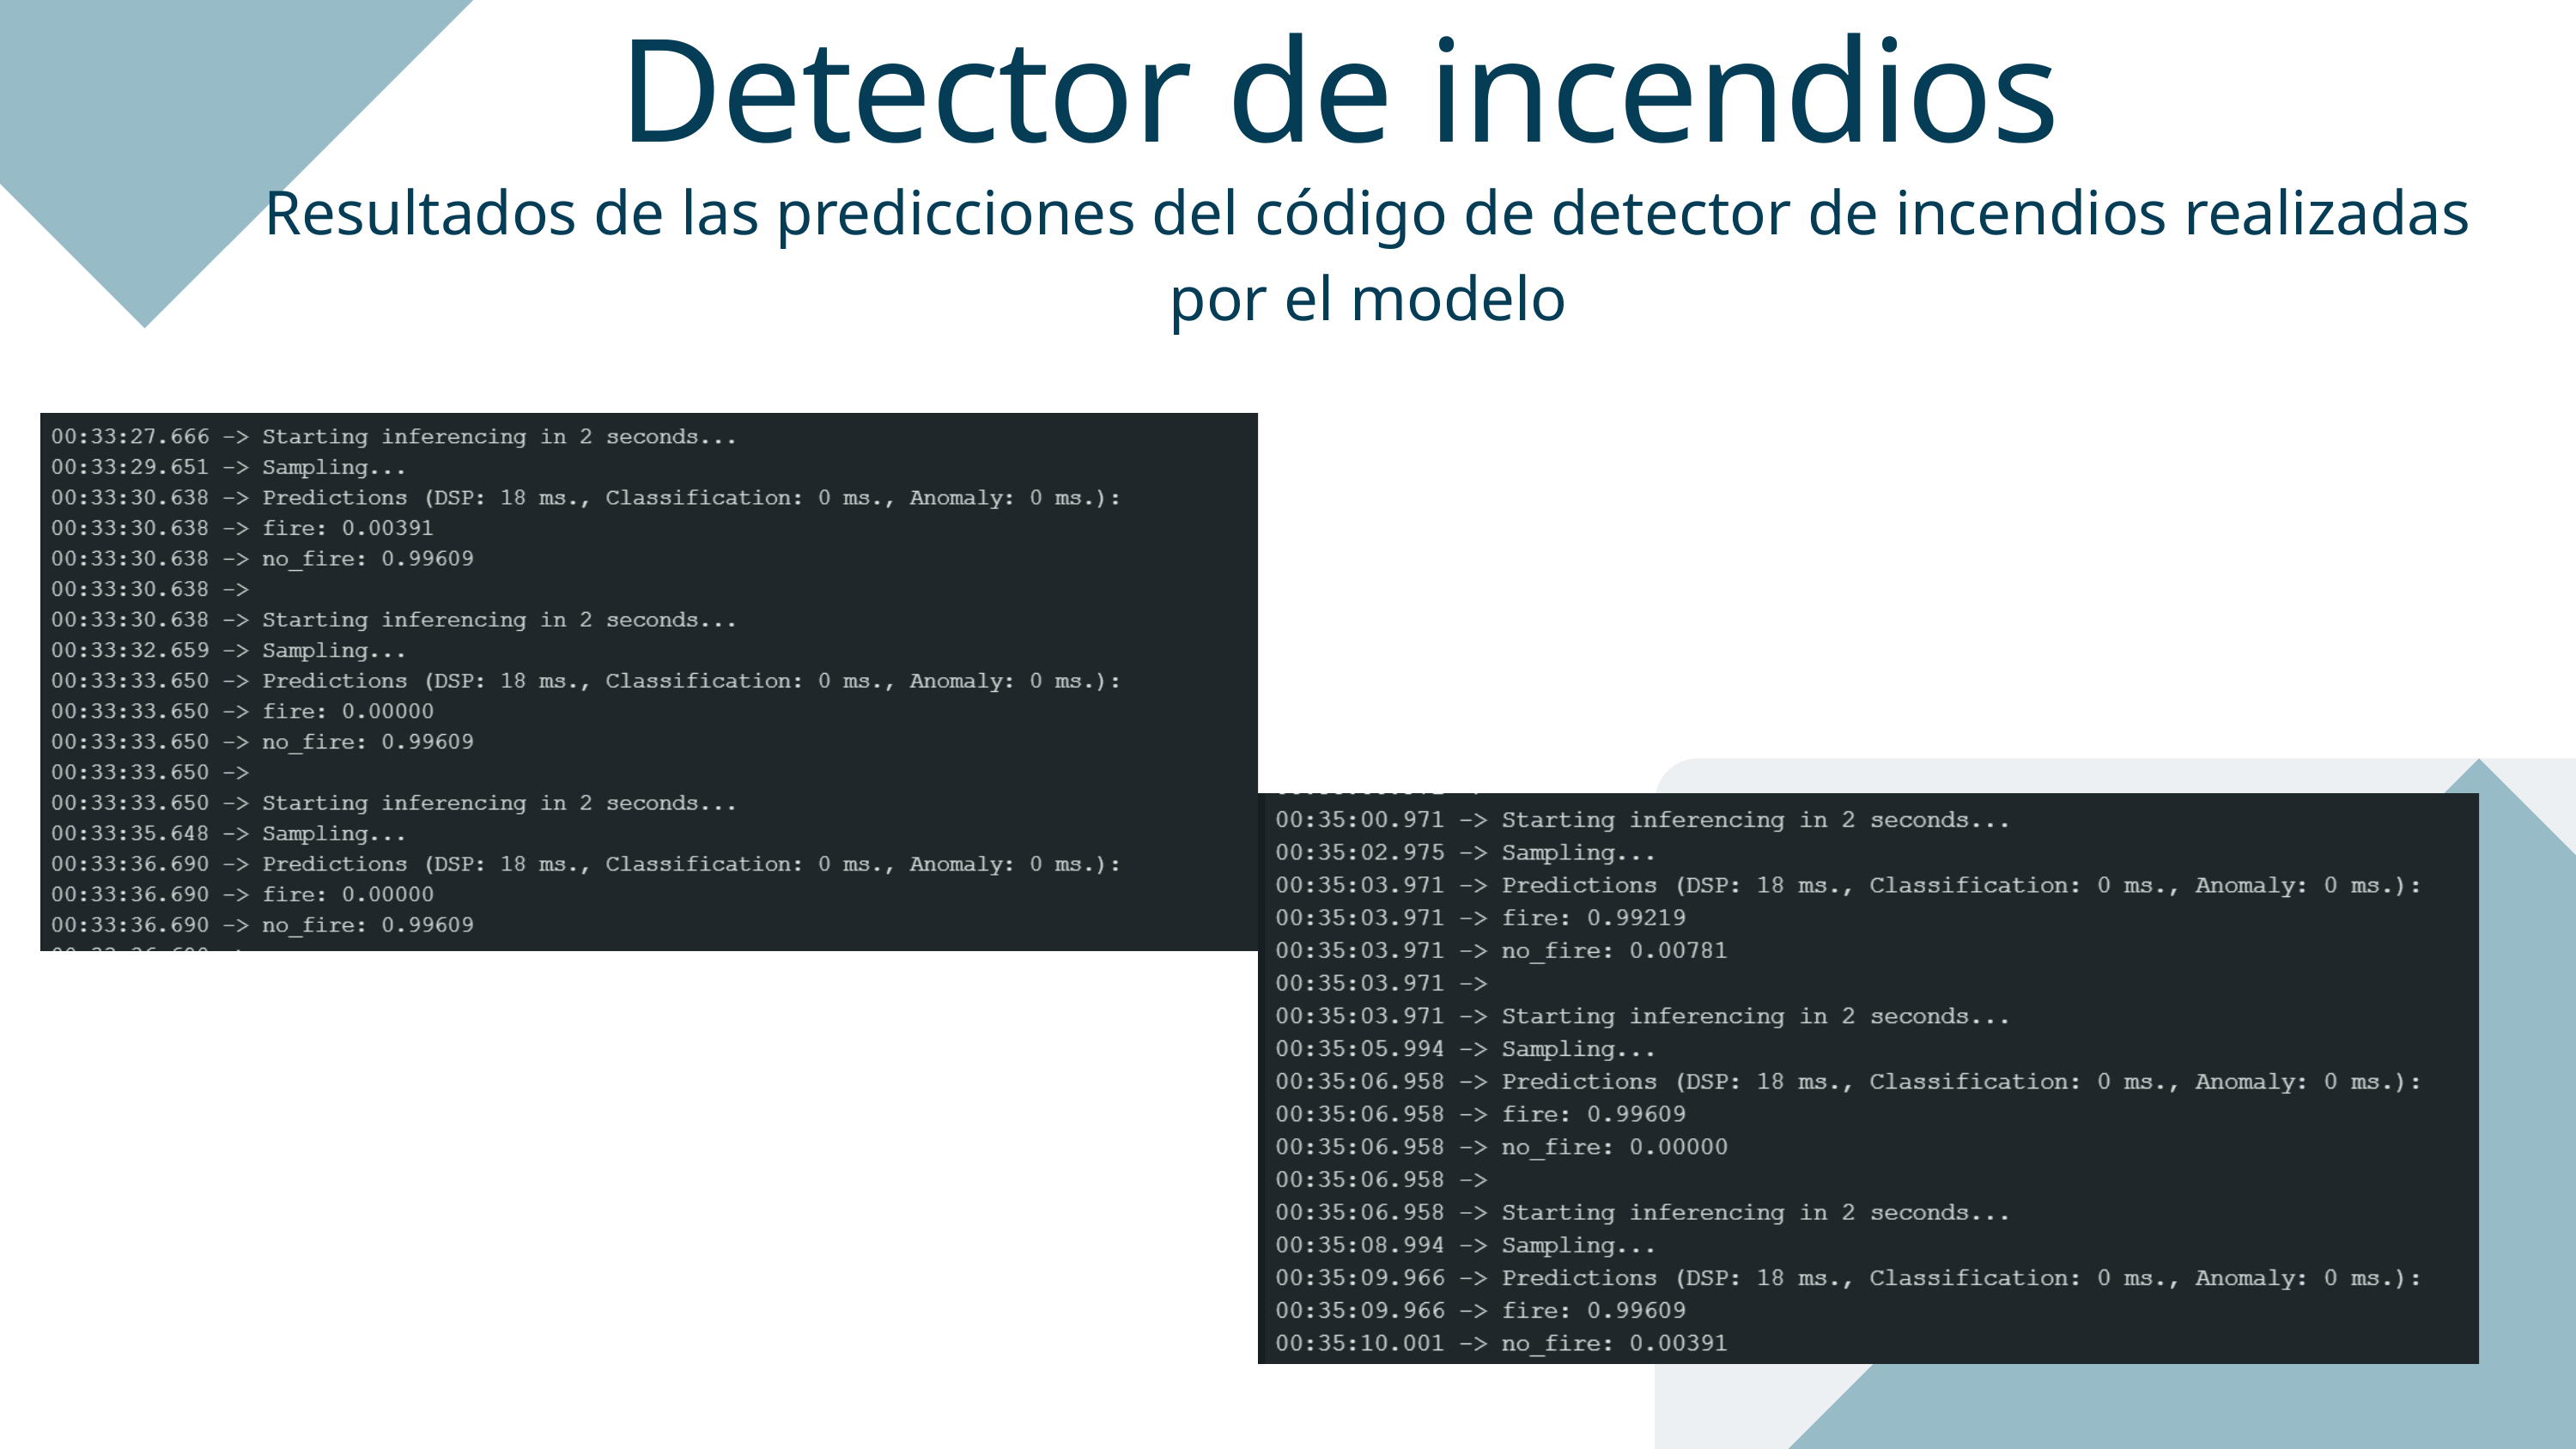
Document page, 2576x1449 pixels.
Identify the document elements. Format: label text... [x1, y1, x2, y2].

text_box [1654, 758, 2576, 1449]
text_box [0, 0, 474, 329]
text_box [40, 413, 1259, 951]
text_box [1258, 793, 1649, 1364]
text_box Resultados de las predicciones del código de detector de incendios realizadas por el modelo [224, 161, 2512, 333]
text_box Detector de incendios [331, 0, 2348, 161]
